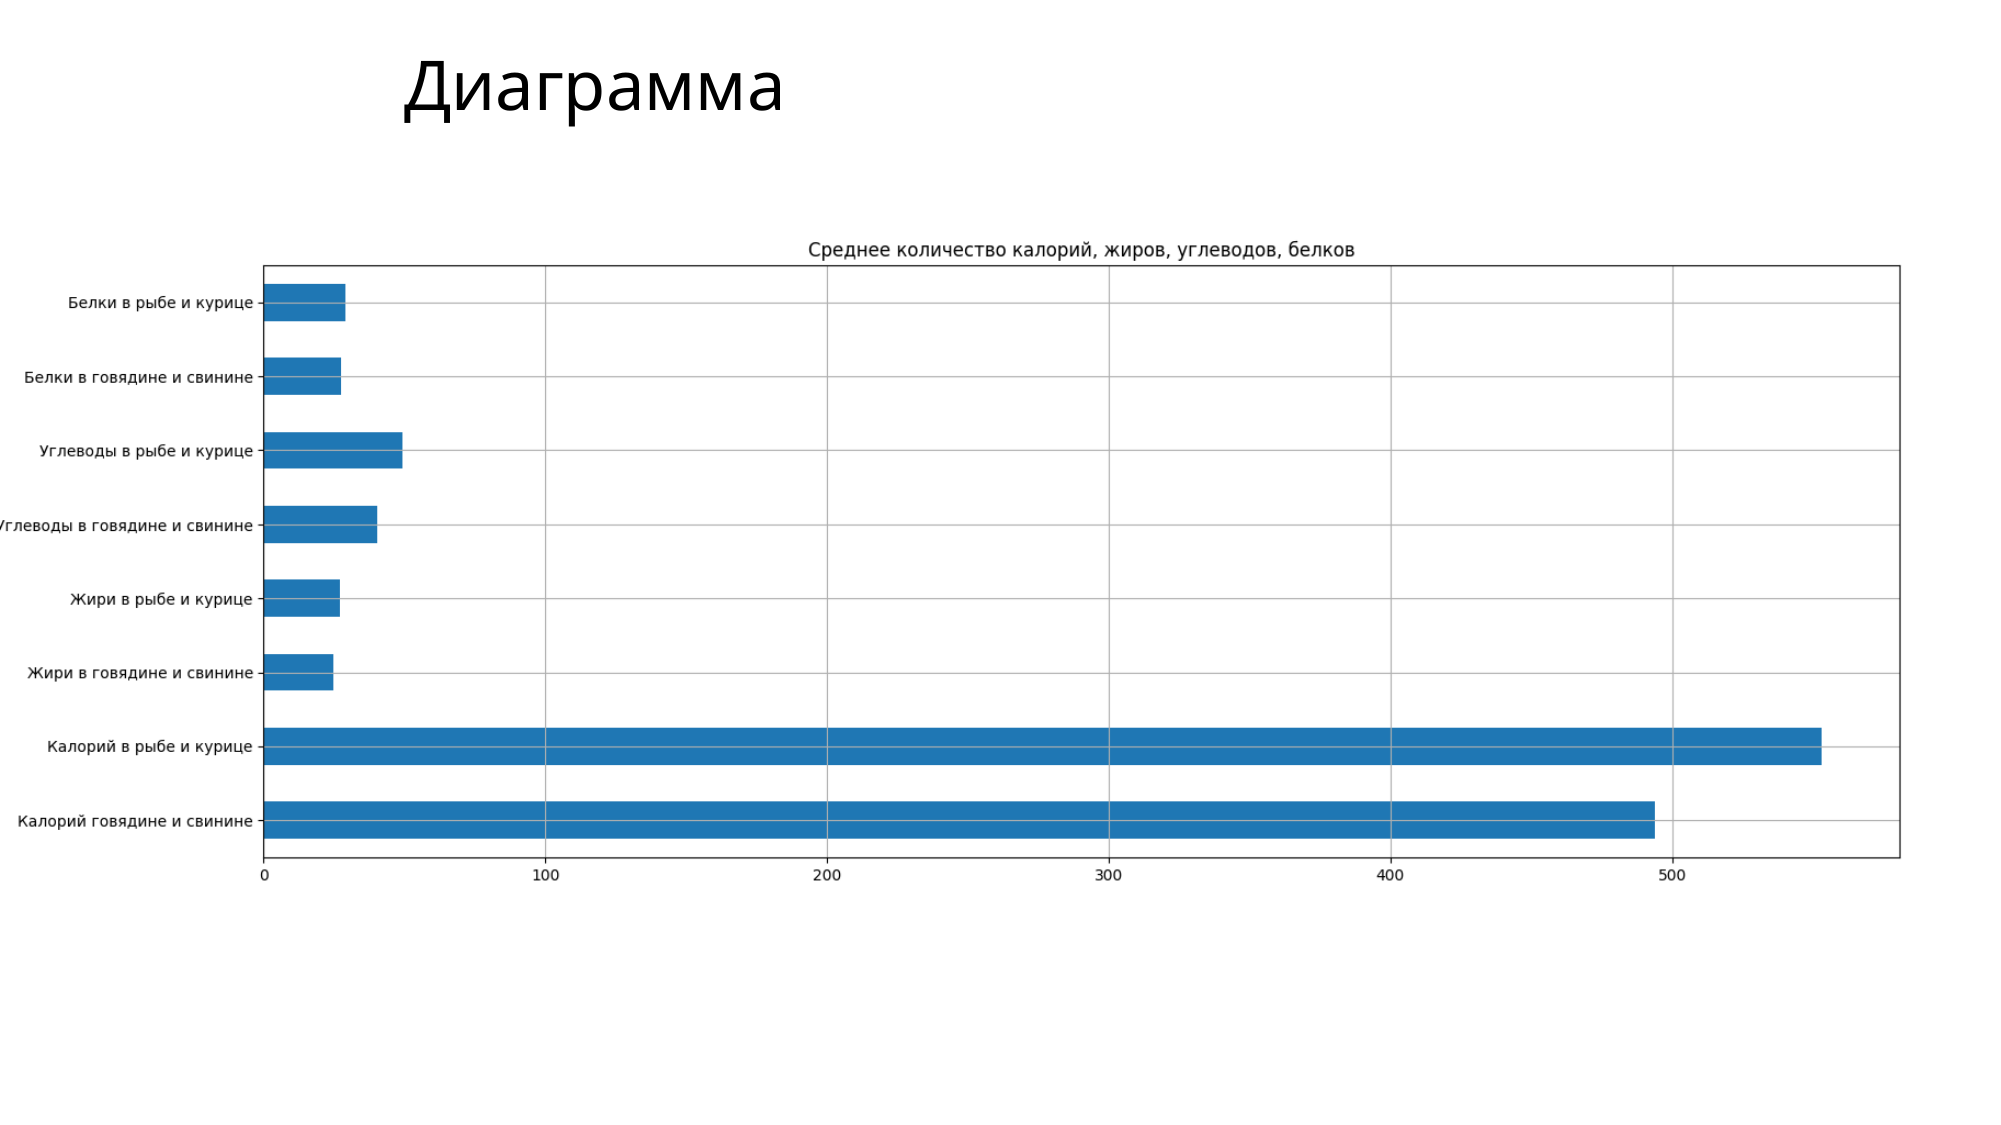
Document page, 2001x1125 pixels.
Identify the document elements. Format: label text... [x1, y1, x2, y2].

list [0, 173, 2000, 942]
title Диаграмма [389, 23, 870, 153]
